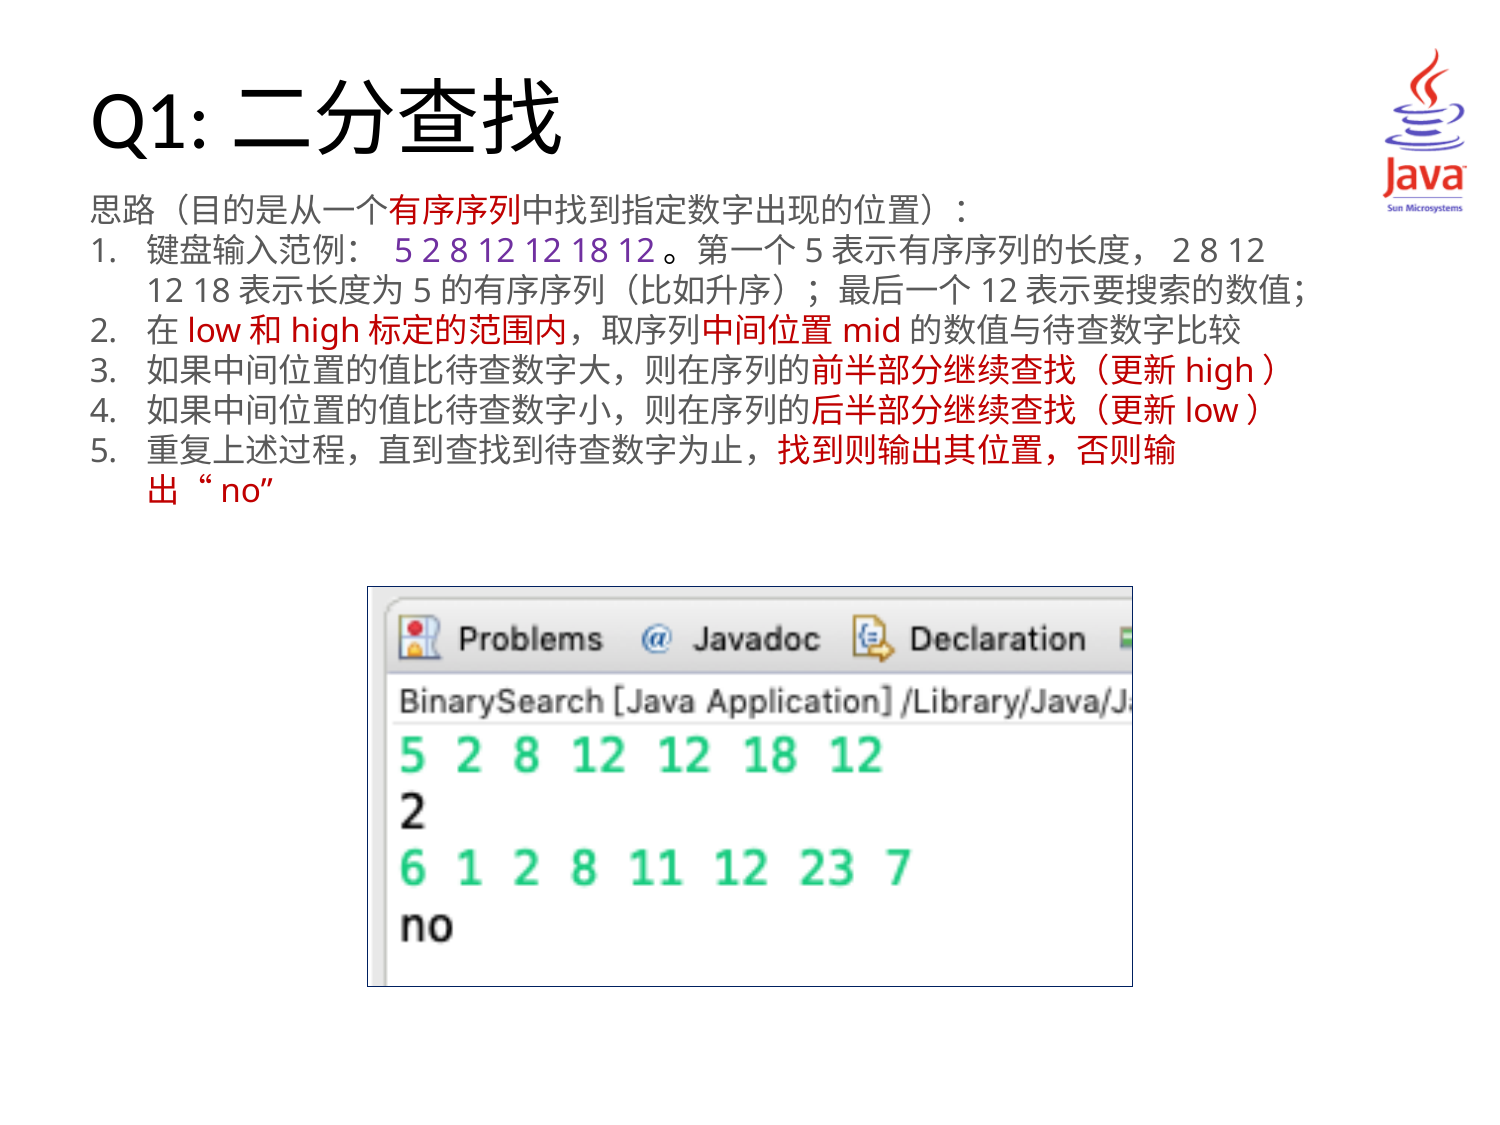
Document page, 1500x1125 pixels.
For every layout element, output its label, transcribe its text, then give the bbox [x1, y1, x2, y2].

picture [1376, 44, 1474, 219]
text_box 思路（目的是从一个有序序列中找到指定数字出现的位置）： 键盘输入范例： 5 2 8 12 12 18 12。第一个5表示有序序列的长度，2 8 12 12 18表示长度为5的有序序列（比如升序）；最后一个12表示要搜索的数值； 在low和high标定的范围内，取序列中间位置mid的数值与待查数字比较 如果中间位置的值比待查数字大，则在序列的前半部分继续查找（更新high） 如果中间位置的值比待查数字小，则在序列的后半部分继续查找（更新low） 重复上述过程，直到查找到待查数字为止，找到则输出其位置，否则输出“no” [74, 181, 1315, 516]
picture [366, 585, 1134, 988]
title Q1:二分查找 [75, 45, 1425, 185]
